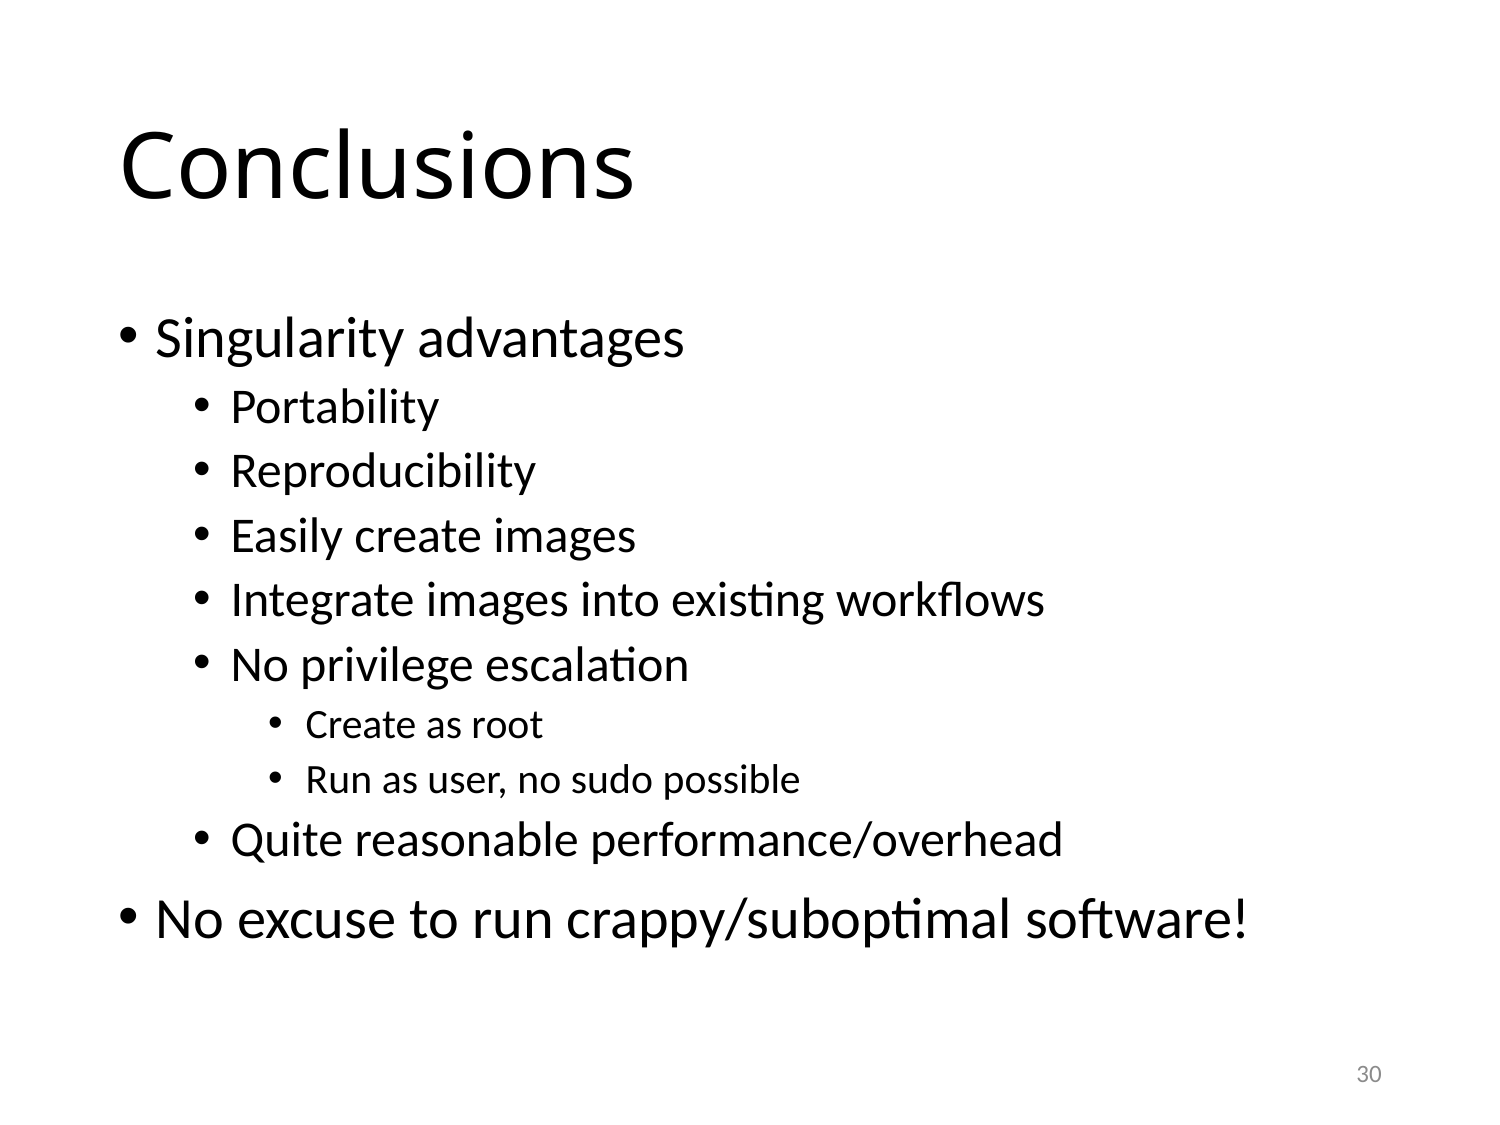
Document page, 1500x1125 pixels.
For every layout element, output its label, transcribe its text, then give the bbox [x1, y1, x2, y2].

slide_number 30 [1059, 1042, 1397, 1103]
title Conclusions [103, 59, 1397, 278]
list Singularity advantages Portability Reproducibility Easily create images Integrate images into existing workflows No privilege escalation Create as root Run as user, no sudo possible Quite reasonable performance/overhead No excuse to run crappy/suboptimal software! [103, 299, 1397, 1014]
